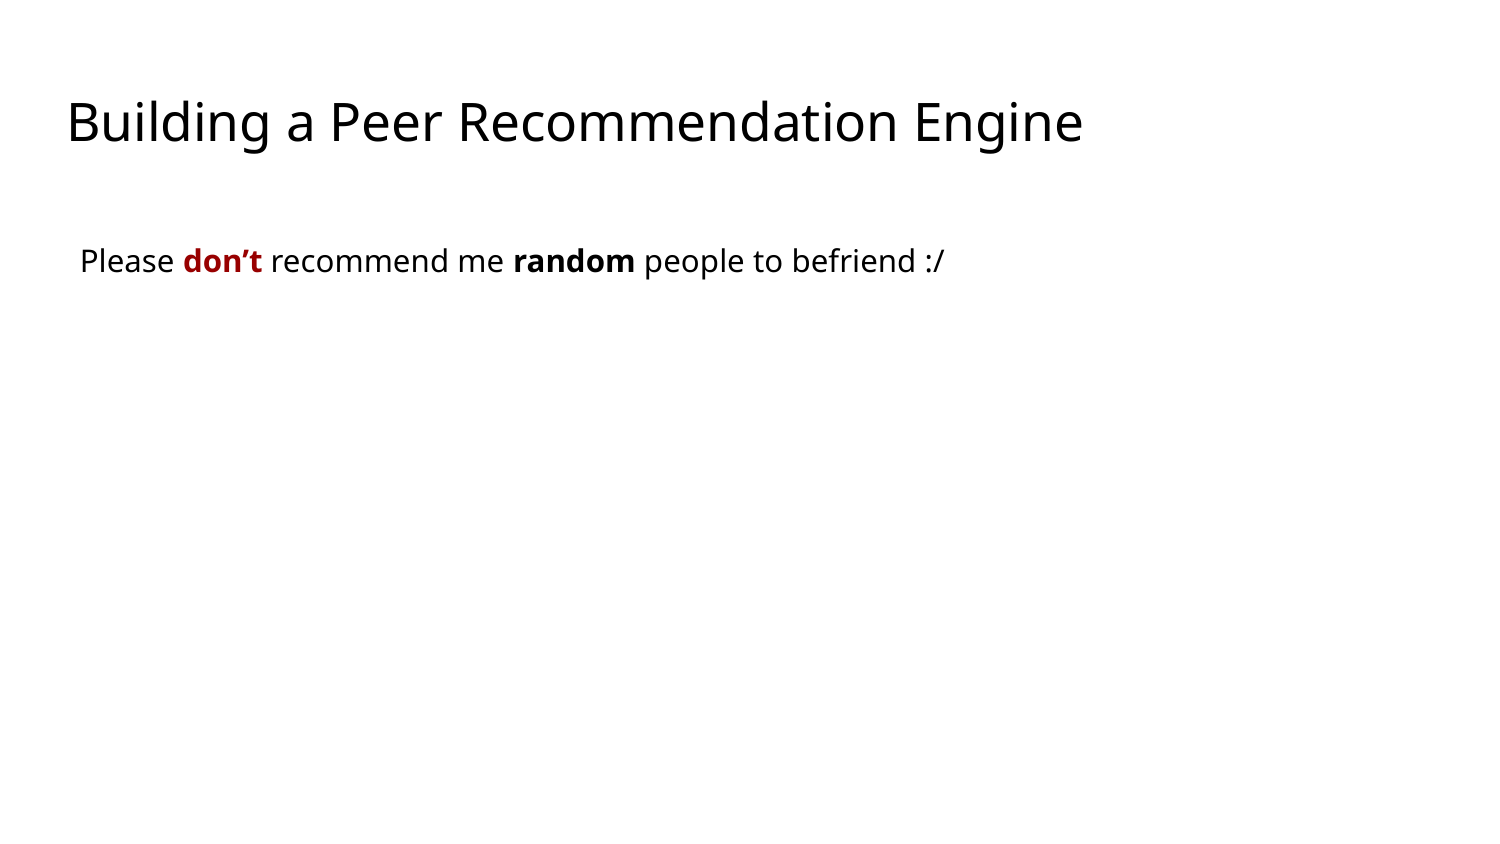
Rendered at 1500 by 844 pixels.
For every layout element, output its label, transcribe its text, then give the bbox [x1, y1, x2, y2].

text_box Building a Peer Recommendation Engine [51, 72, 1449, 167]
text_box Please don’t recommend me random people to befriend :/ [64, 220, 990, 358]
